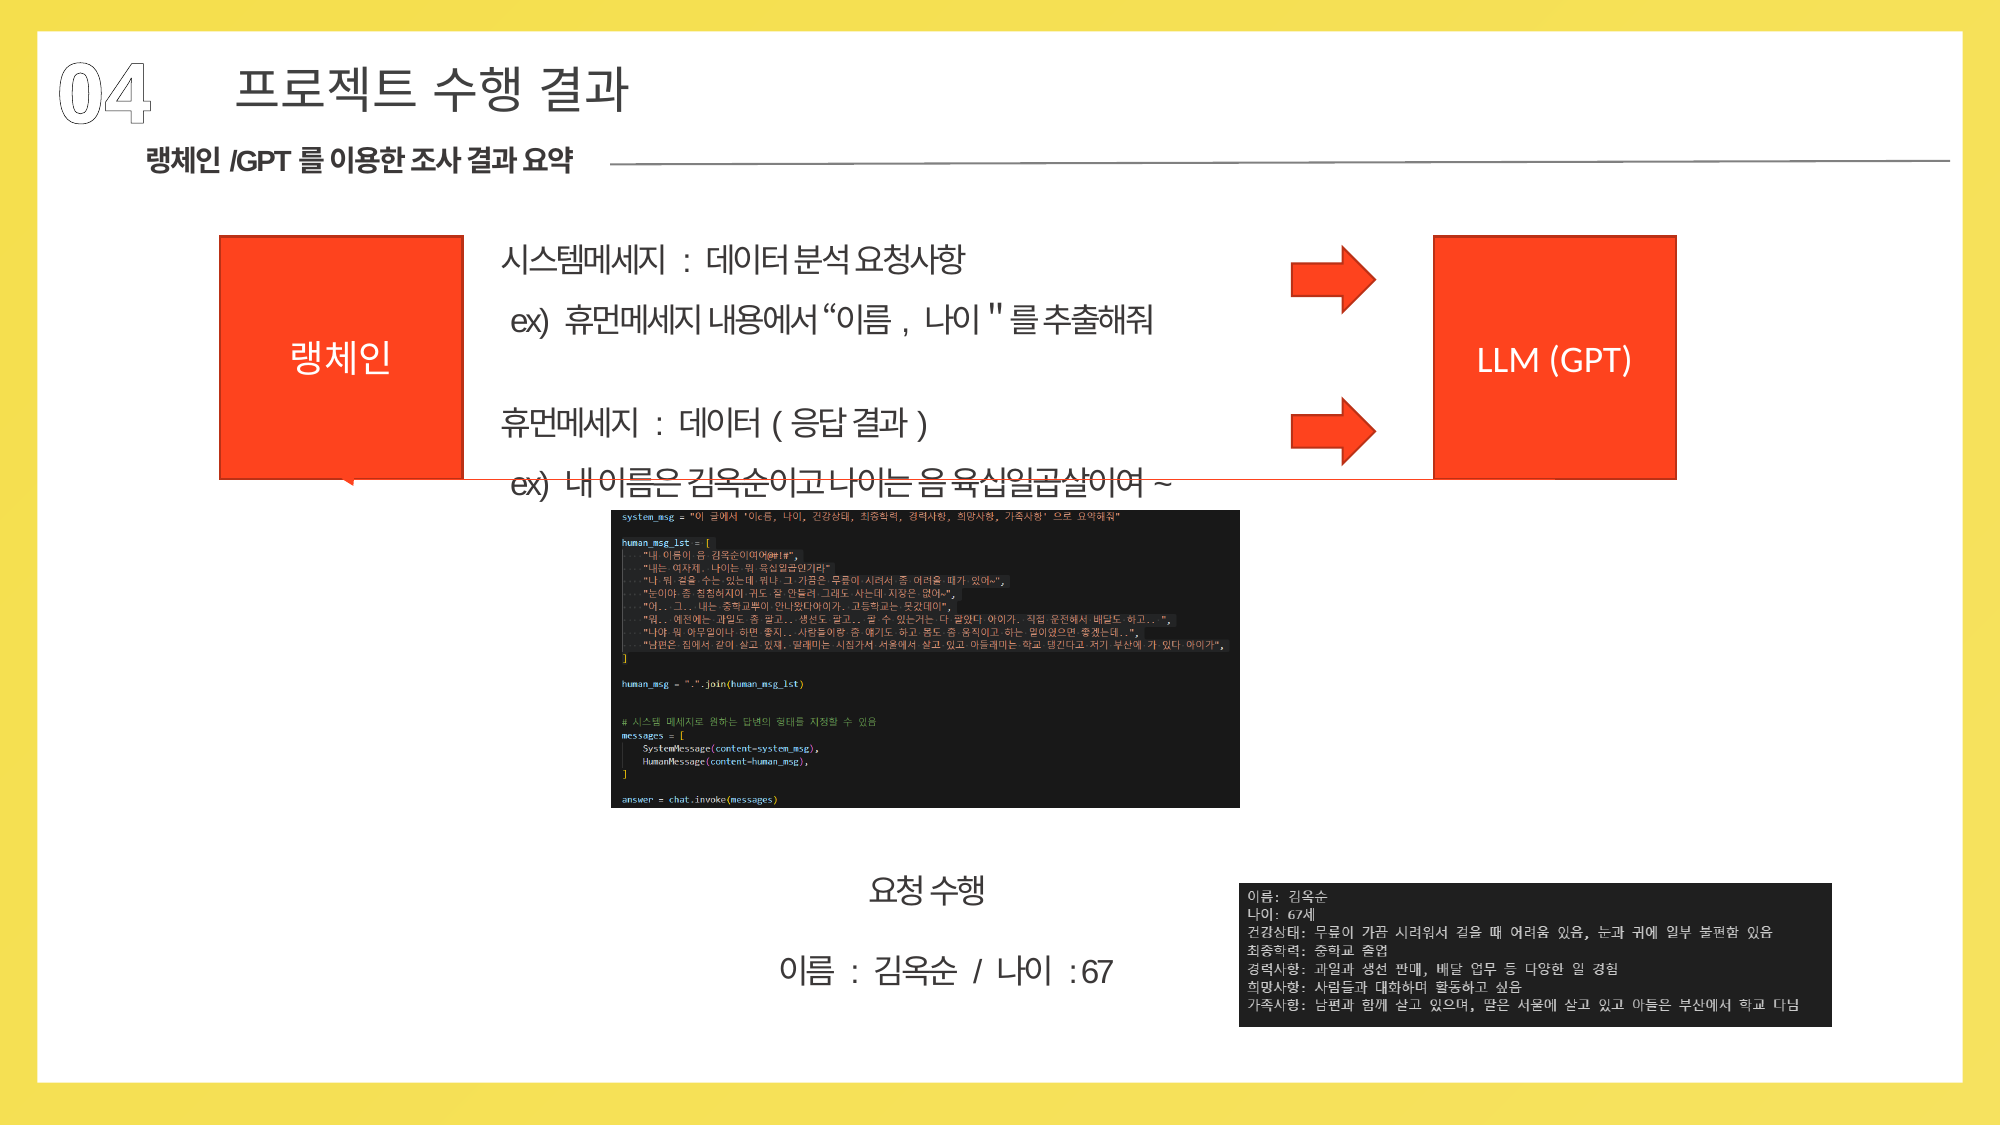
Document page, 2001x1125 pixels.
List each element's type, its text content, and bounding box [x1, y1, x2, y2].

text_box 랭체인 [219, 235, 464, 480]
text_box [1290, 396, 1377, 467]
text_box 휴먼메세지 : 데이터(응답 결과) ex) 내 이름은 김옥순이고 나이는 음 육십일곱살이여~ [486, 374, 948, 479]
text_box 휴먼메세지 : 데이터(응답 결과) ex) 내 이름은 김옥순이고 나이는 음 육십일곱살이여~ [951, 374, 1292, 479]
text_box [951, 160, 1951, 165]
text_box 휴먼메세지 : 데이터(응답 결과) ex) 내 이름은 김옥순이고 나이는 음 육십일곱살이여~ [951, 480, 1292, 510]
picture [611, 510, 1240, 808]
text_box [36, 30, 948, 1084]
text_box [951, 30, 1964, 1084]
text_box 프로젝트 수행 결과 [220, 51, 647, 127]
text_box 시스템메세지 : 데이터 분석 요청사항 ex) 휴먼메세지 내용에서 “이름, 나이＂를 추출해줘 [951, 212, 1222, 347]
text_box 휴먼메세지 : 데이터(응답 결과) ex) 내 이름은 김옥순이고 나이는 음 육십일곱살이여~ [486, 480, 948, 510]
text_box [1290, 244, 1377, 315]
text_box LLM (GPT) [1433, 235, 1677, 480]
text_box 이름 : 김옥순 / 나이 : 67 [951, 922, 1188, 998]
picture [1239, 883, 1832, 1027]
text_box 이름 : 김옥순 / 나이 : 67 [763, 922, 948, 998]
text_box 랭체인/GPT를 이용한 조사 결과 요약 [130, 134, 652, 185]
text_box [610, 160, 948, 165]
text_box 04 [41, 32, 233, 148]
text_box 요청 수행 [951, 843, 1030, 918]
text_box 시스템메세지 : 데이터 분석 요청사항 ex) 휴먼메세지 내용에서 “이름, 나이＂를 추출해줘 [486, 212, 948, 347]
text_box 요청 수행 [853, 843, 948, 918]
